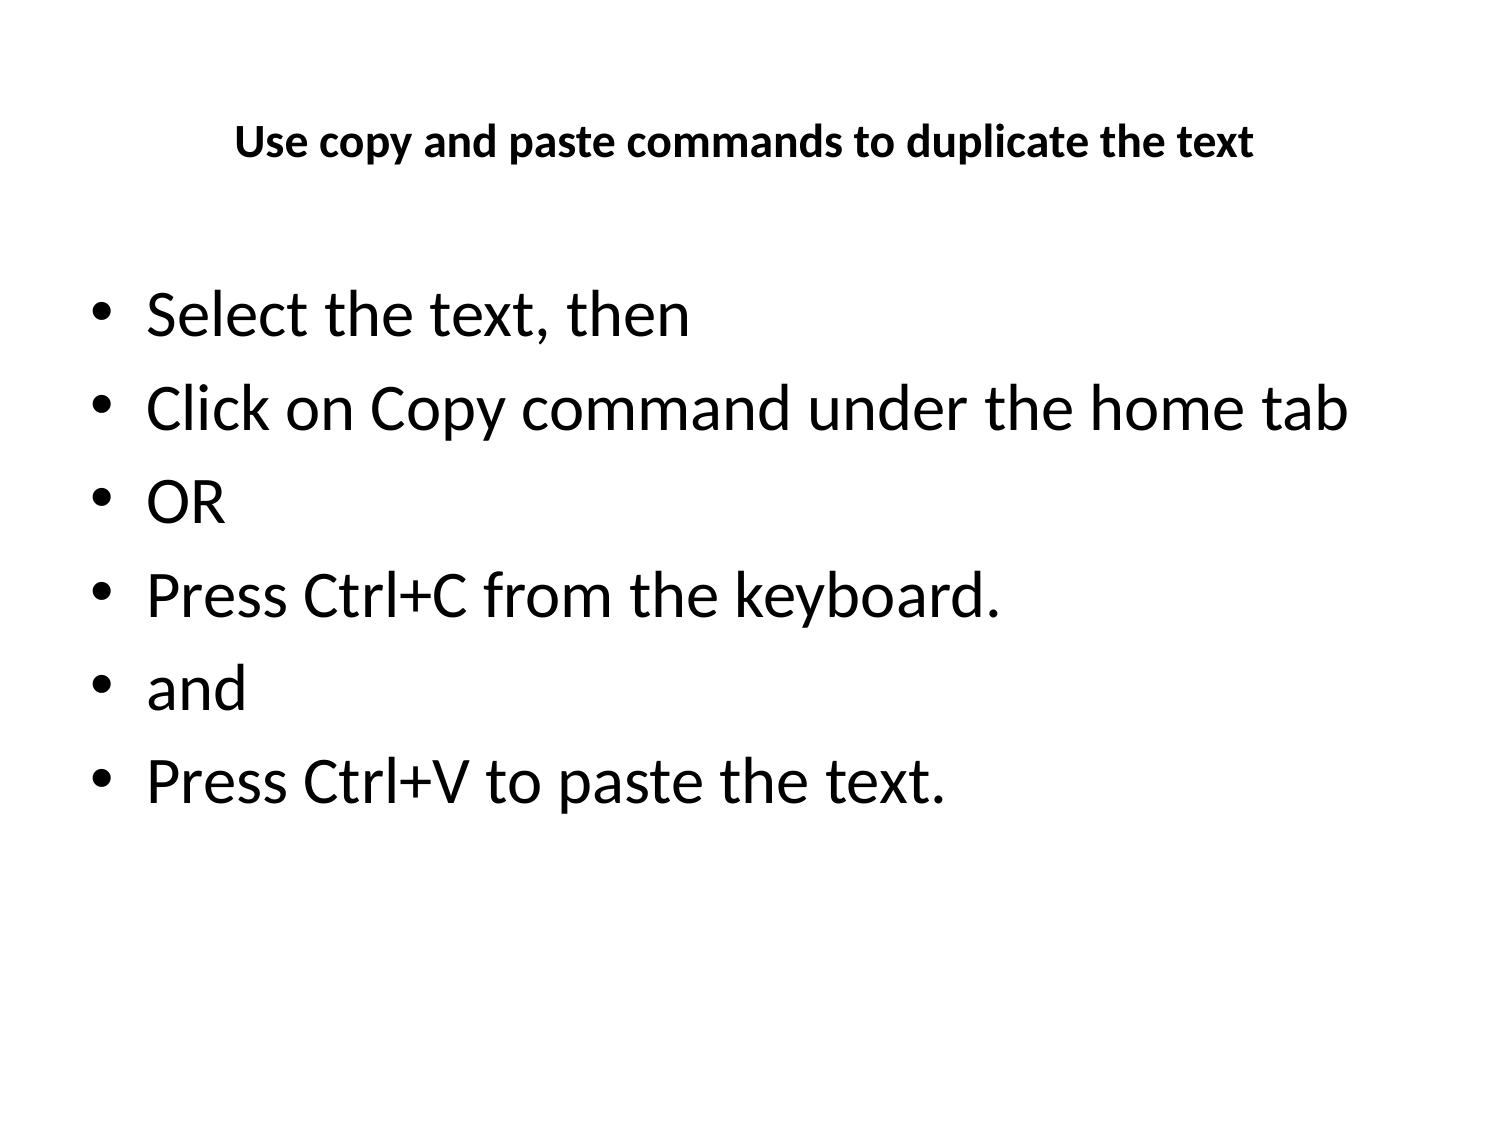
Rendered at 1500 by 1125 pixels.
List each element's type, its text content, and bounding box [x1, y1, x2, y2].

list Select the text, then Click on Copy command under the home tab OR Press Ctrl+C from the keyboard. and Press Ctrl+V to paste the text. [75, 262, 1425, 1005]
title Use copy and paste commands to duplicate the text [75, 45, 1425, 233]
